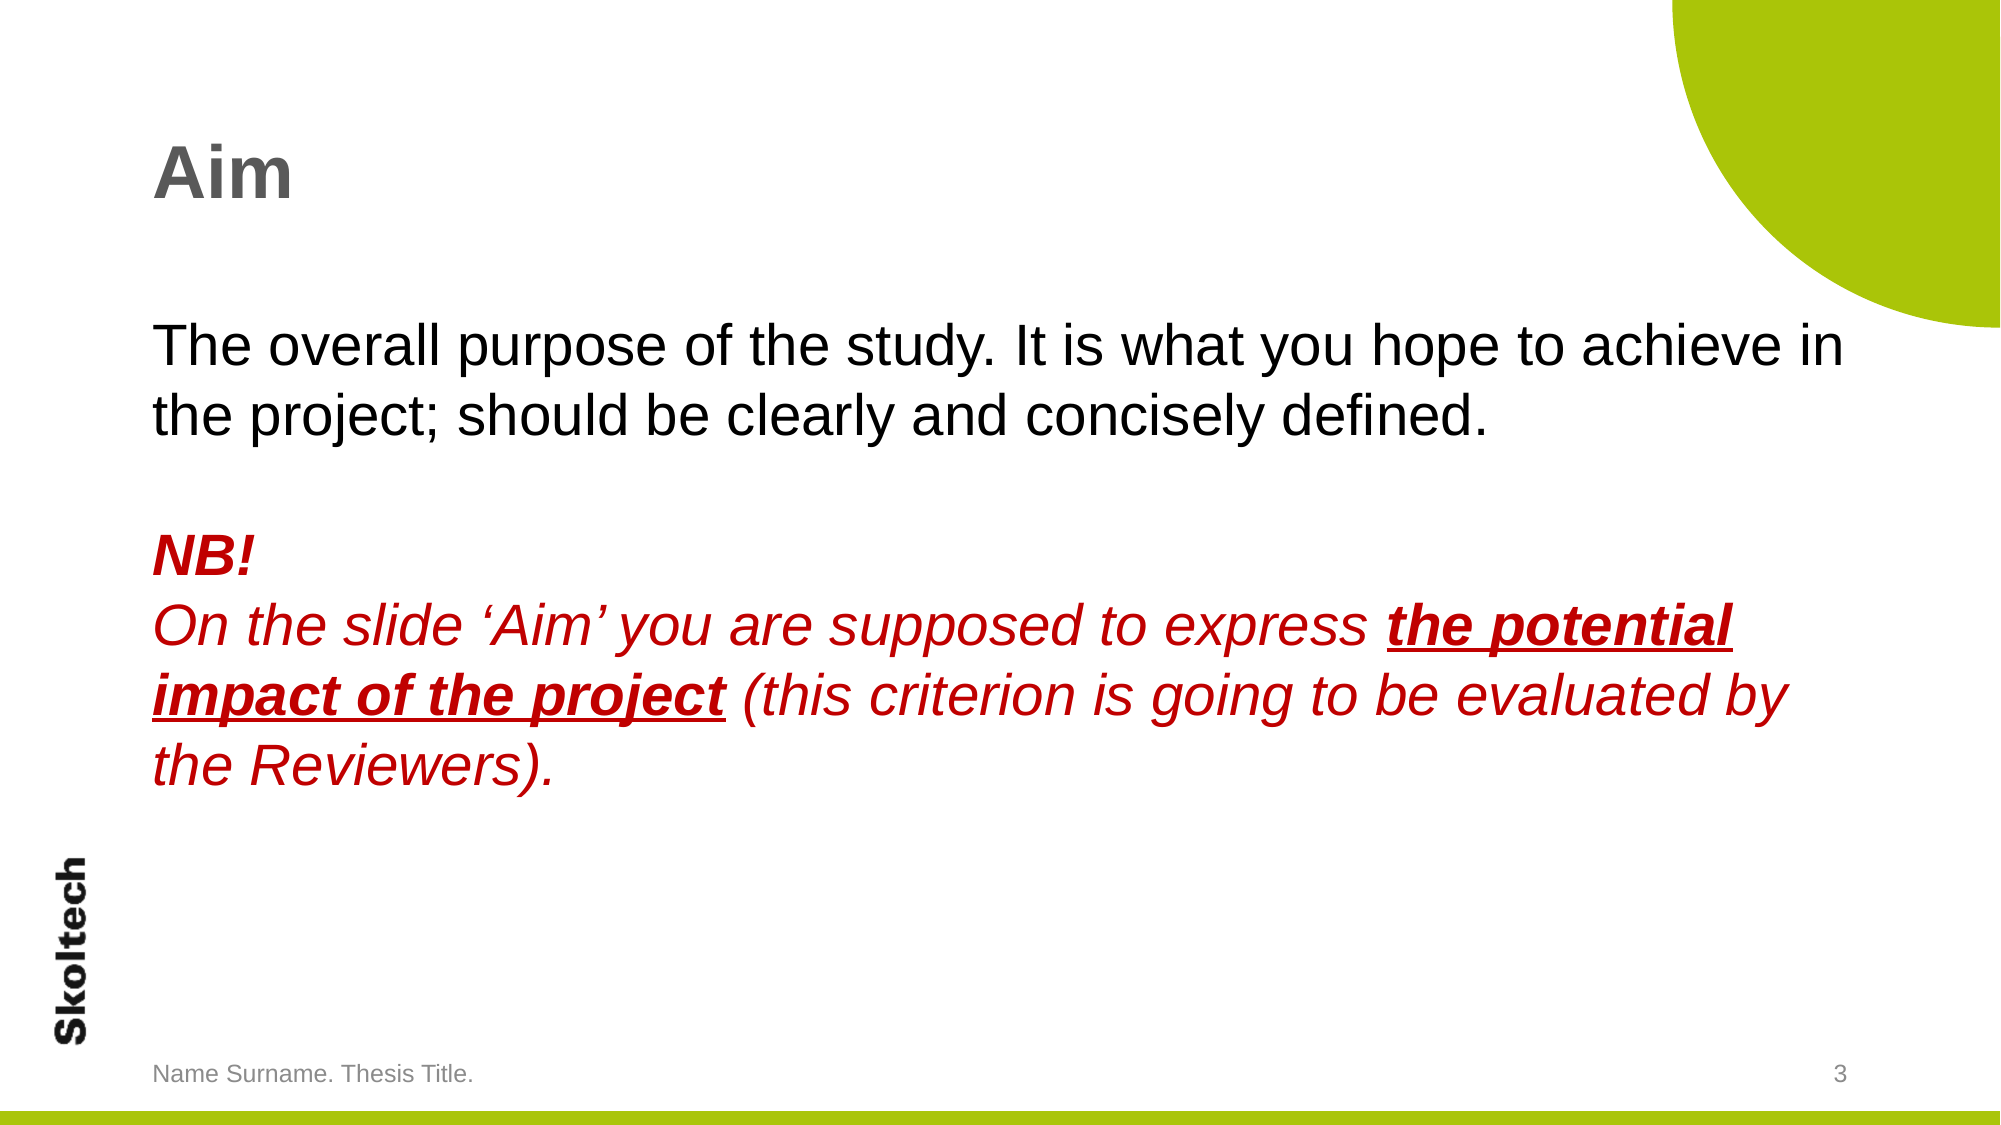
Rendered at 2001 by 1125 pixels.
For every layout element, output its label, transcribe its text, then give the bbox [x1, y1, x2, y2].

footer Name Surname. Thesis Title. [137, 1042, 1338, 1103]
picture [54, 853, 86, 1050]
title Aim [137, 59, 1863, 278]
list The overall purpose of the study. It is what you hope to achieve in the project; should be clearly and concisely defined. NB! On the slide ‘Aim’ you are supposed to express the potential impact of the project (this criterion is going to be evaluated by the Reviewers). [137, 299, 1863, 1014]
slide_number 3 [1412, 1042, 1863, 1103]
